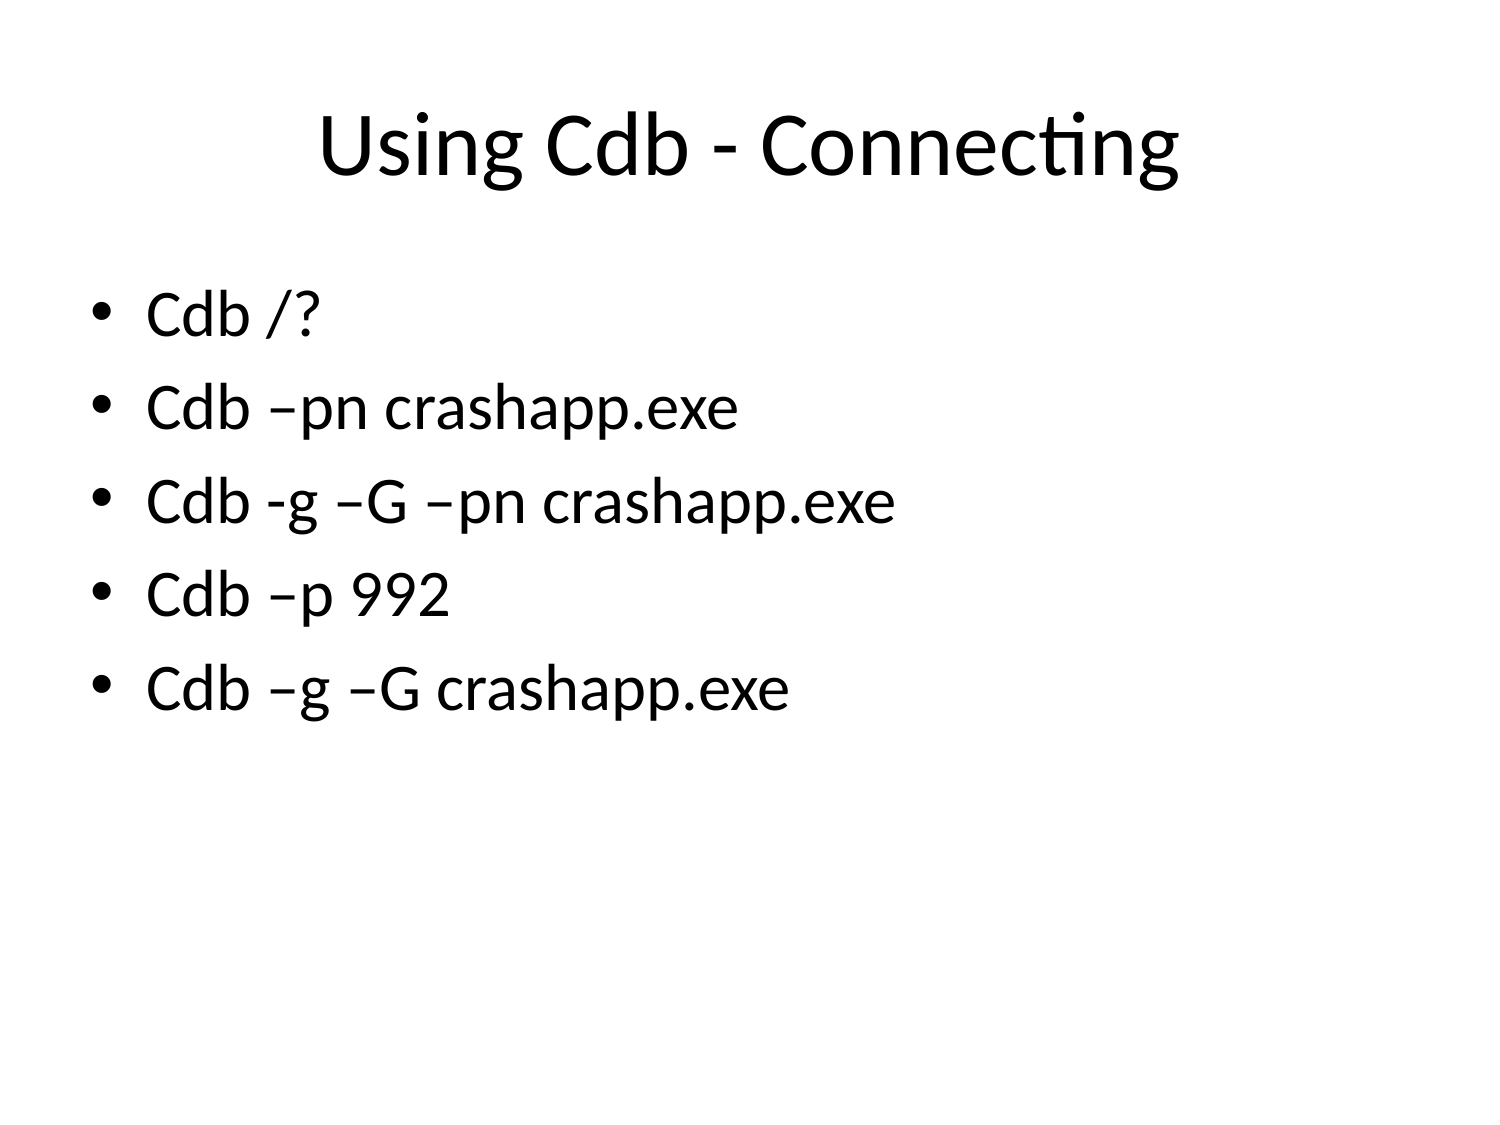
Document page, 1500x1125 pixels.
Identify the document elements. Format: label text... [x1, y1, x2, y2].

list Cdb /? Cdb –pn crashapp.exe Cdb -g –G –pn crashapp.exe Cdb –p 992 Cdb –g –G crashapp.exe [75, 262, 1425, 1005]
title Using Cdb - Connecting [75, 45, 1425, 233]
